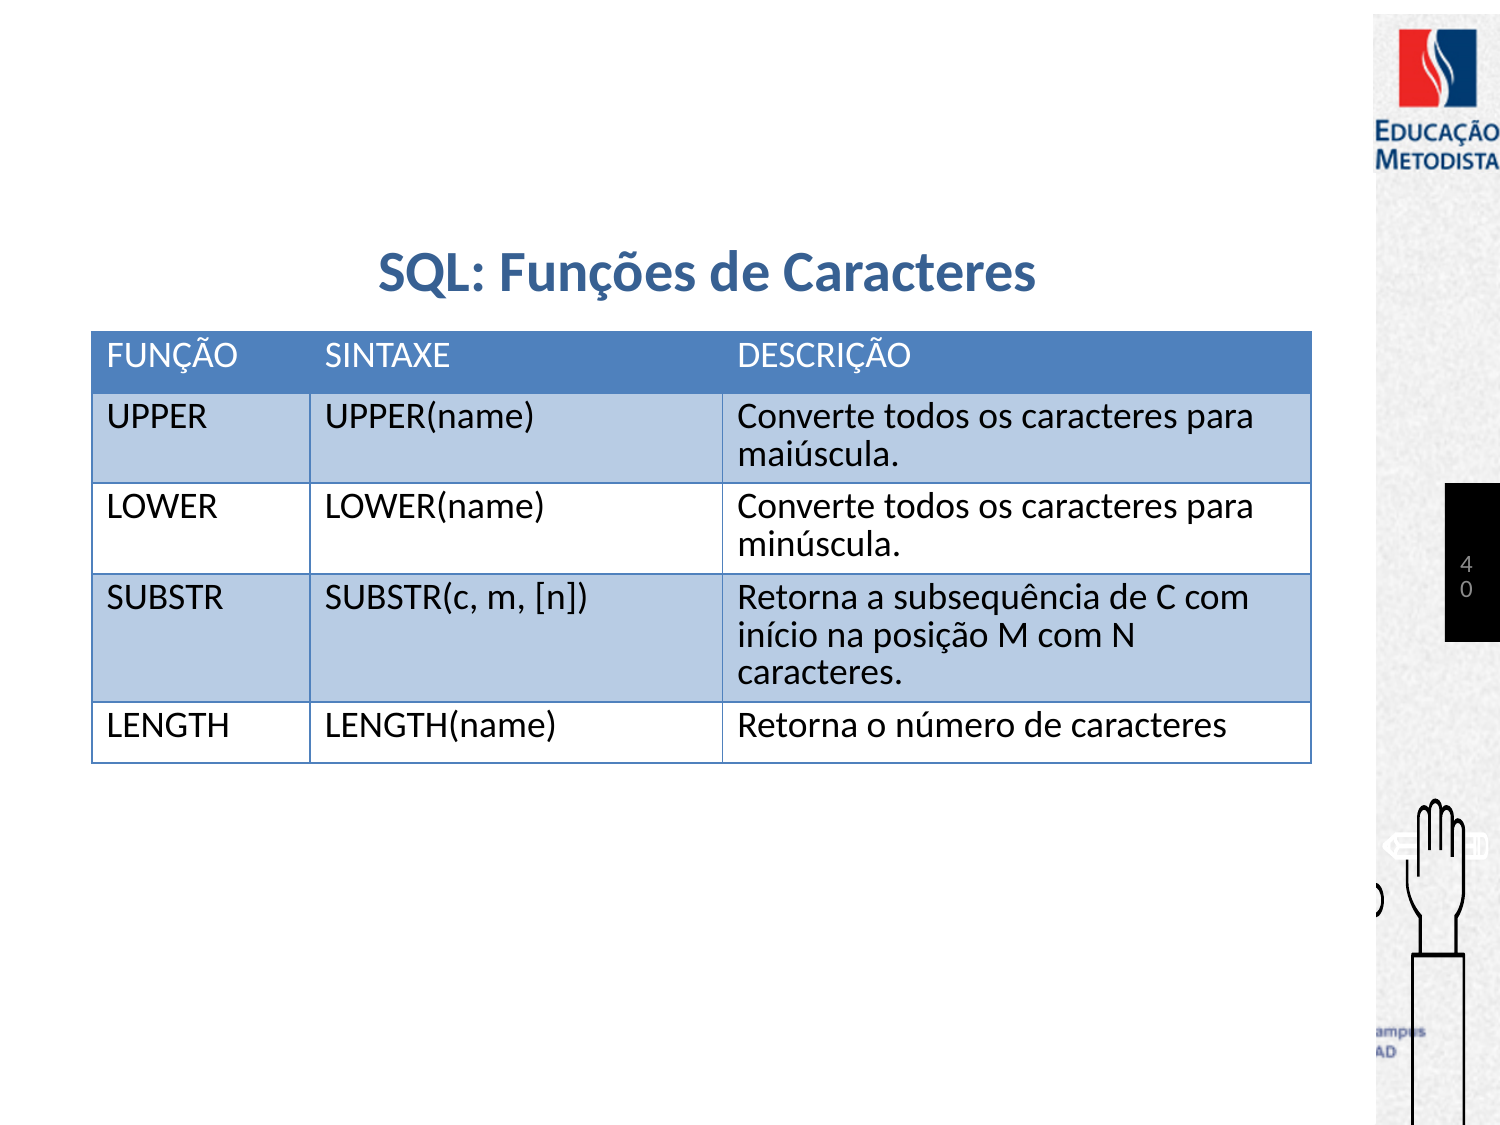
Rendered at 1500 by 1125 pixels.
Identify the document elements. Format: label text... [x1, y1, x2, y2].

picture [1409, 804, 1461, 952]
table_header FUNÇÃO [93, 333, 309, 392]
slide_number 40 [1444, 482, 1500, 642]
picture [1481, 838, 1485, 855]
picture [1397, 849, 1417, 855]
table_cell Retorna a subsequência de C com início na posição M com N caracteres. [723, 575, 1310, 701]
table_cell LENGTH [93, 703, 309, 762]
table_header SINTAXE [311, 333, 722, 392]
picture [1376, 889, 1381, 911]
table_cell UPPER(name) [311, 394, 722, 482]
table_cell Retorna o número de caracteres [723, 703, 1310, 762]
table_header DESCRIÇÃO [723, 333, 1310, 392]
picture [1391, 841, 1396, 851]
table_cell LENGTH(name) [311, 703, 722, 762]
table_cell SUBSTR [93, 575, 309, 701]
table_cell LOWER [93, 484, 309, 573]
table_cell LOWER(name) [311, 484, 722, 573]
picture [1414, 958, 1462, 1125]
title SQL: Funções de Caracteres [75, 177, 1341, 319]
table_cell SUBSTR(c, m, [n]) [311, 575, 722, 701]
table_cell Converte todos os caracteres para maiúscula. [723, 394, 1310, 482]
picture [1466, 849, 1473, 855]
table_cell Converte todos os caracteres para minúscula. [723, 484, 1310, 573]
picture [1376, 173, 1500, 1125]
table_cell UPPER [93, 394, 309, 482]
picture [1397, 838, 1417, 843]
